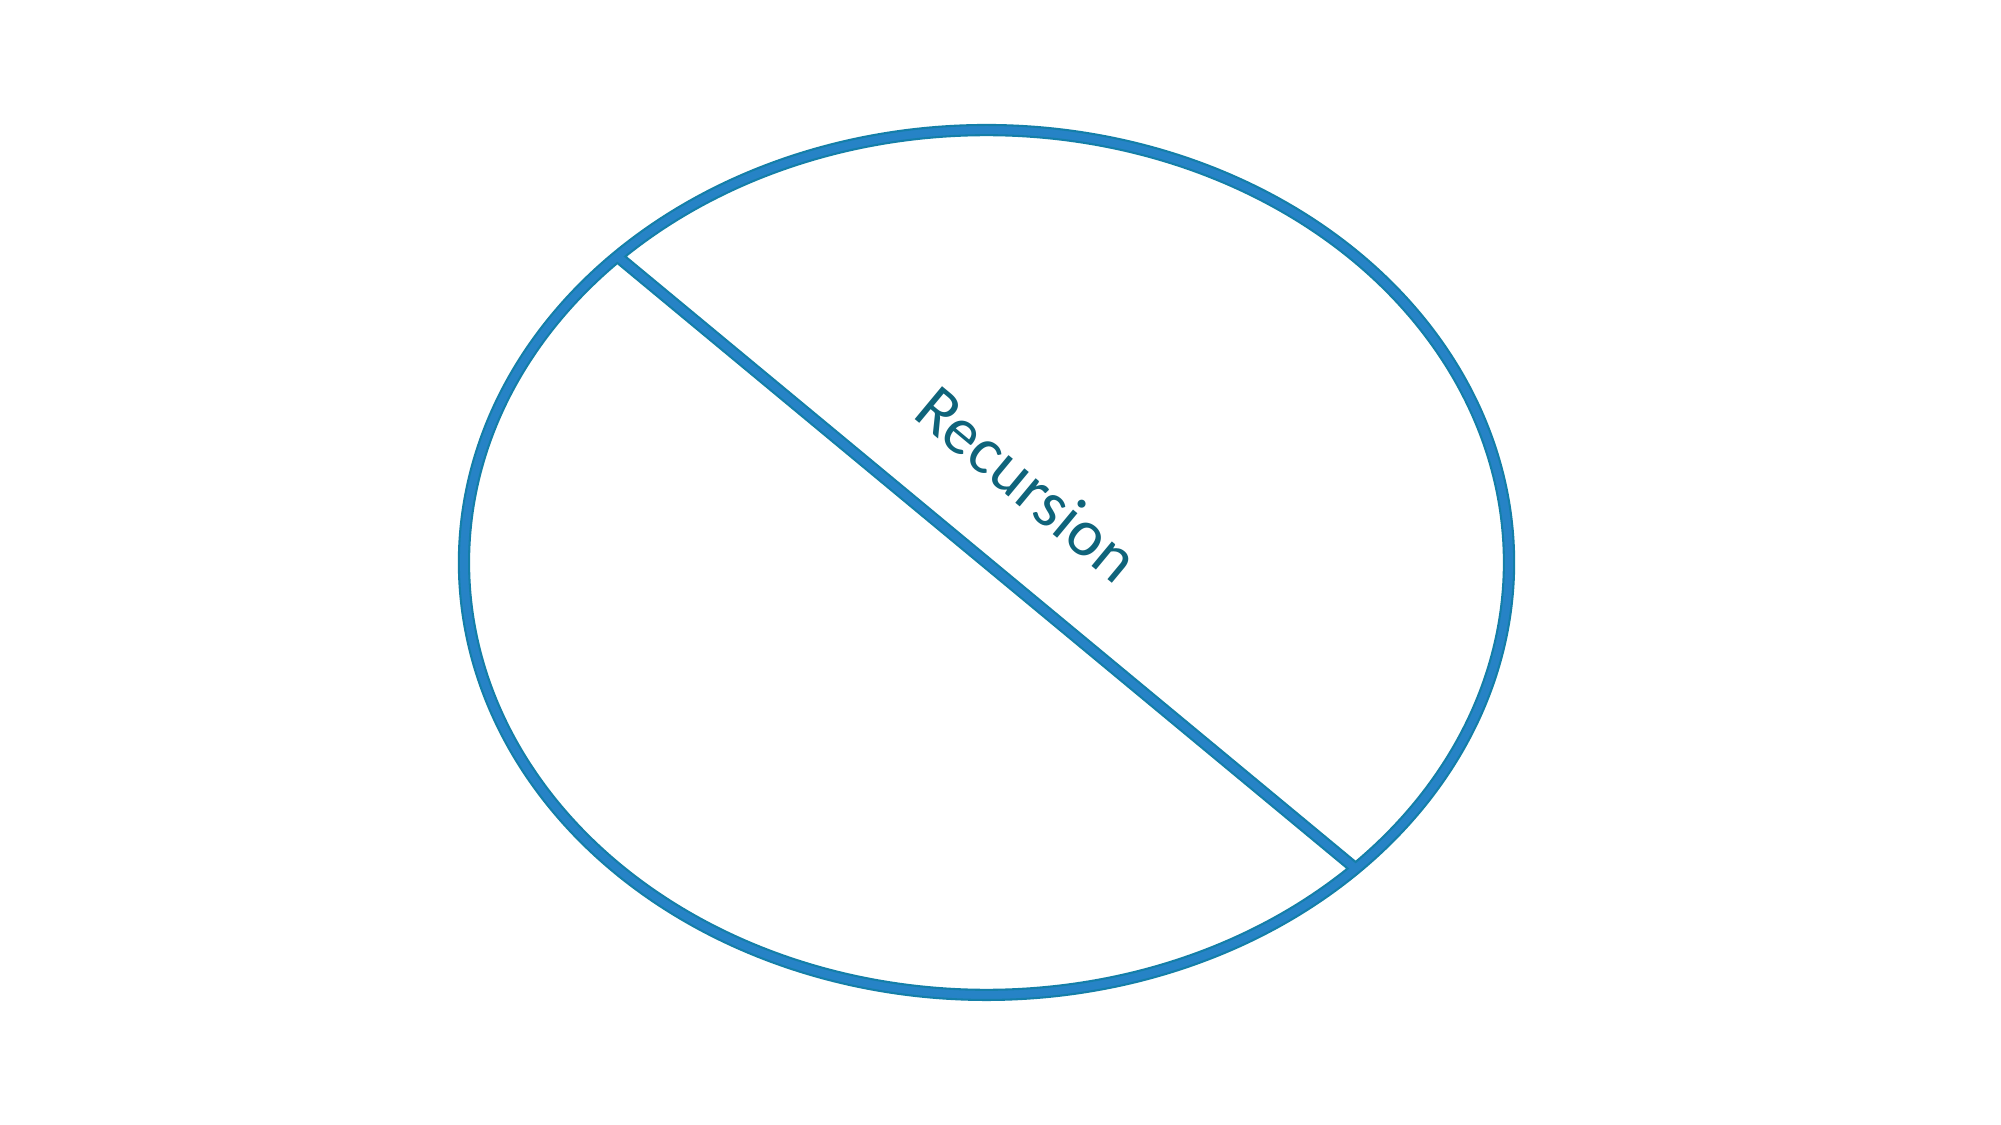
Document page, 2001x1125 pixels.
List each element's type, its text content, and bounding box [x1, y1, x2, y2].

text_box [457, 123, 1516, 1002]
text_box Recursion [886, 350, 1174, 612]
